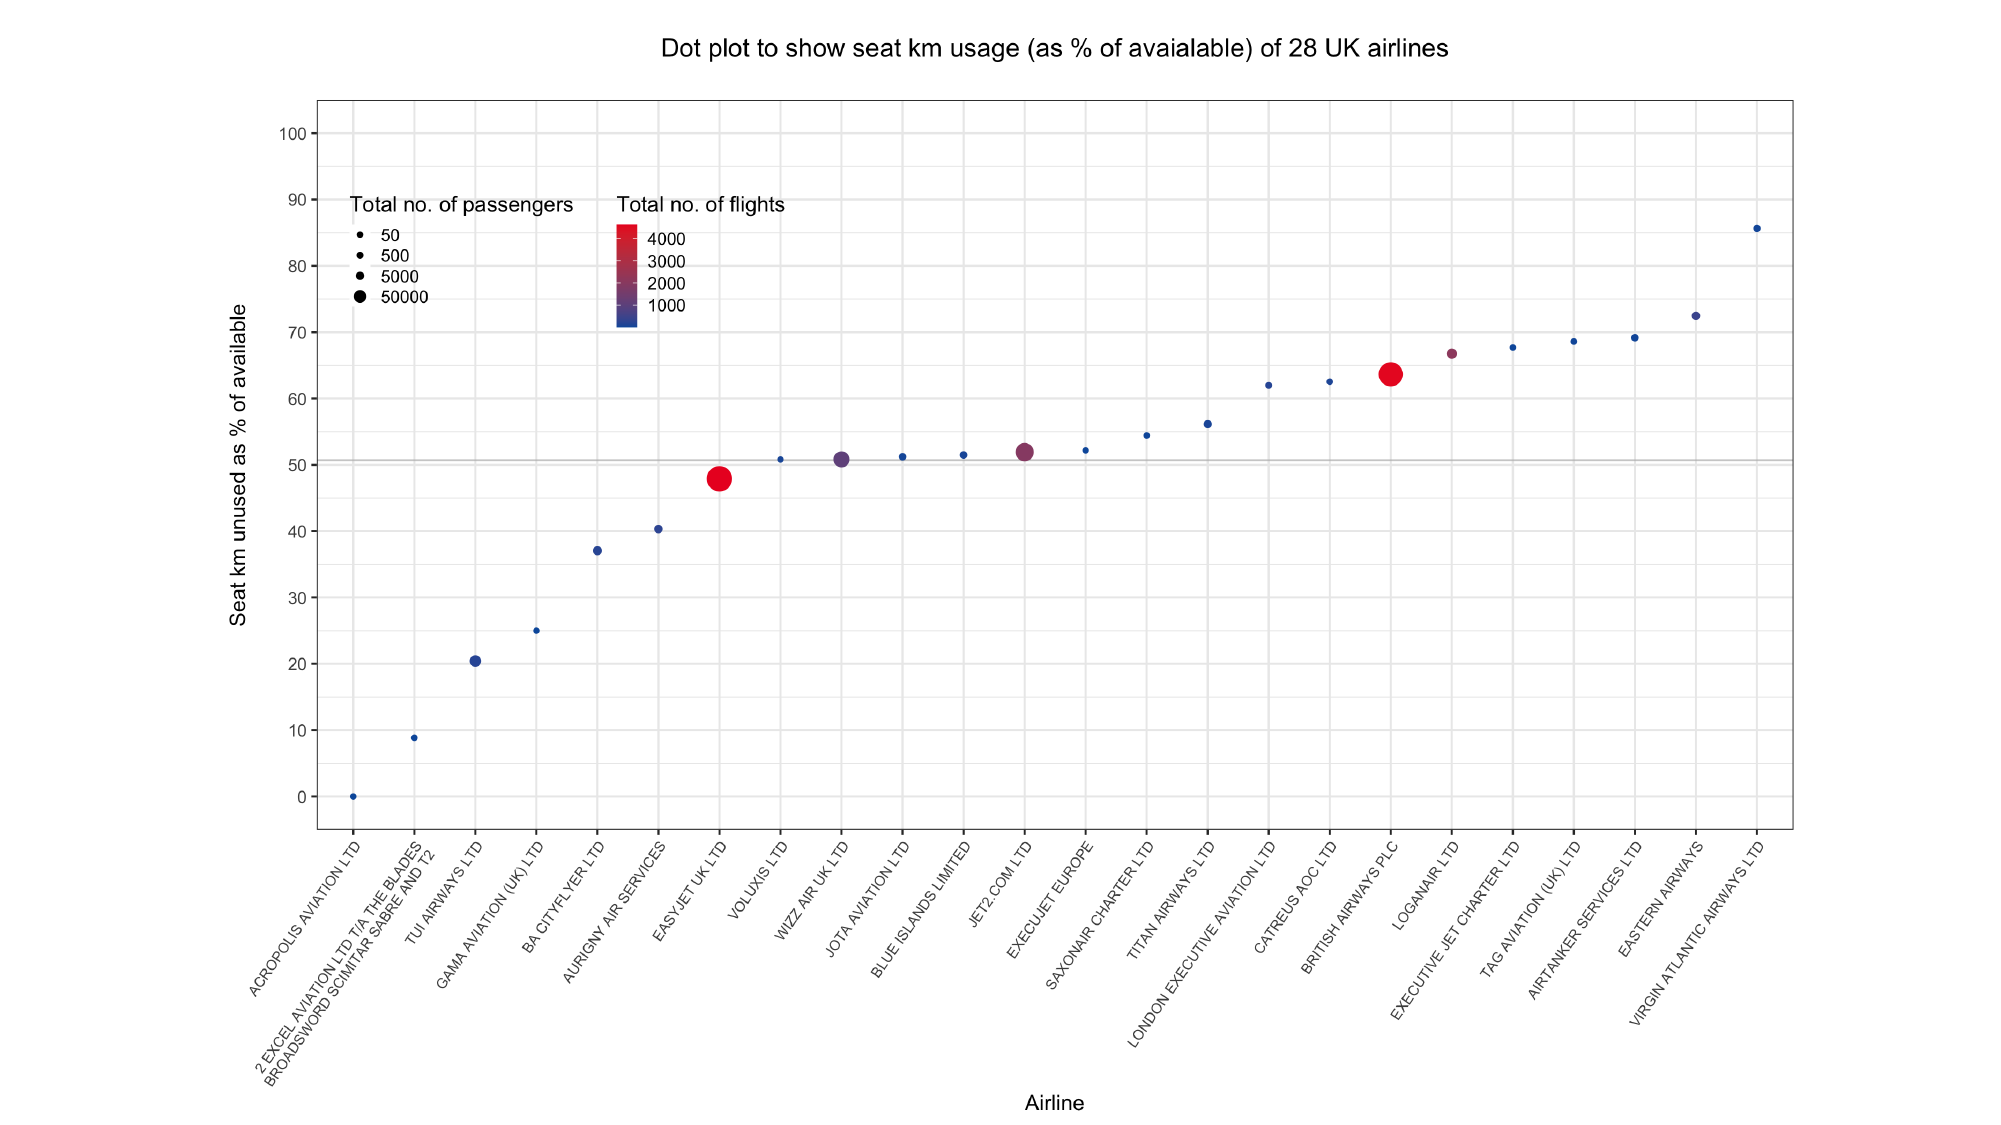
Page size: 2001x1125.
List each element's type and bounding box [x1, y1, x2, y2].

picture [196, 0, 1804, 1125]
